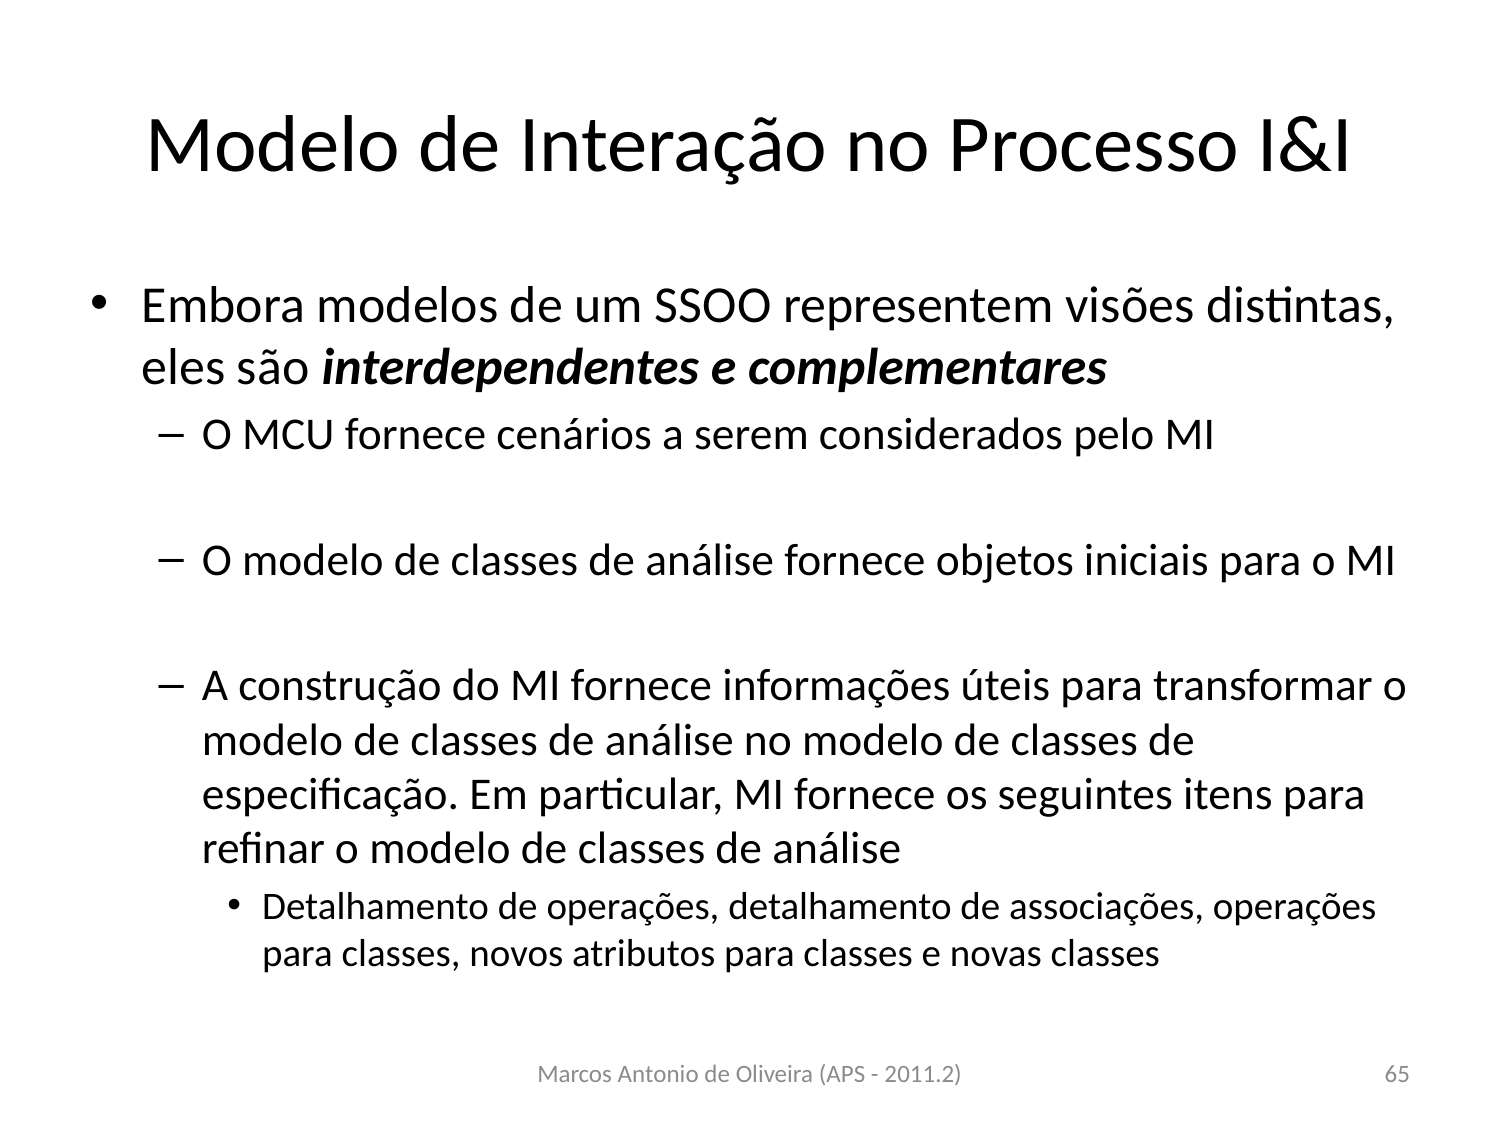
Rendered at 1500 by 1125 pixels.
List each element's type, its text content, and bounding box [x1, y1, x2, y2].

title Modelo de Interação no Processo I&I [75, 45, 1425, 233]
footer Marcos Antonio de Oliveira (APS - 2011.2) [512, 1042, 988, 1103]
list Embora modelos de um SSOO representem visões distintas, eles são interdependentes e complementares O MCU fornece cenários a serem considerados pelo MI O modelo de classes de análise fornece objetos iniciais para o MI A construção do MI fornece informações úteis para transformar o modelo de classes de análise no modelo de classes de especificação. Em particular, MI fornece os seguintes itens para refinar o modelo de classes de análise Detalhamento de operações, detalhamento de associações, operações para classes, novos atributos para classes e novas classes [75, 262, 1425, 1005]
slide_number 65 [1074, 1042, 1425, 1103]
